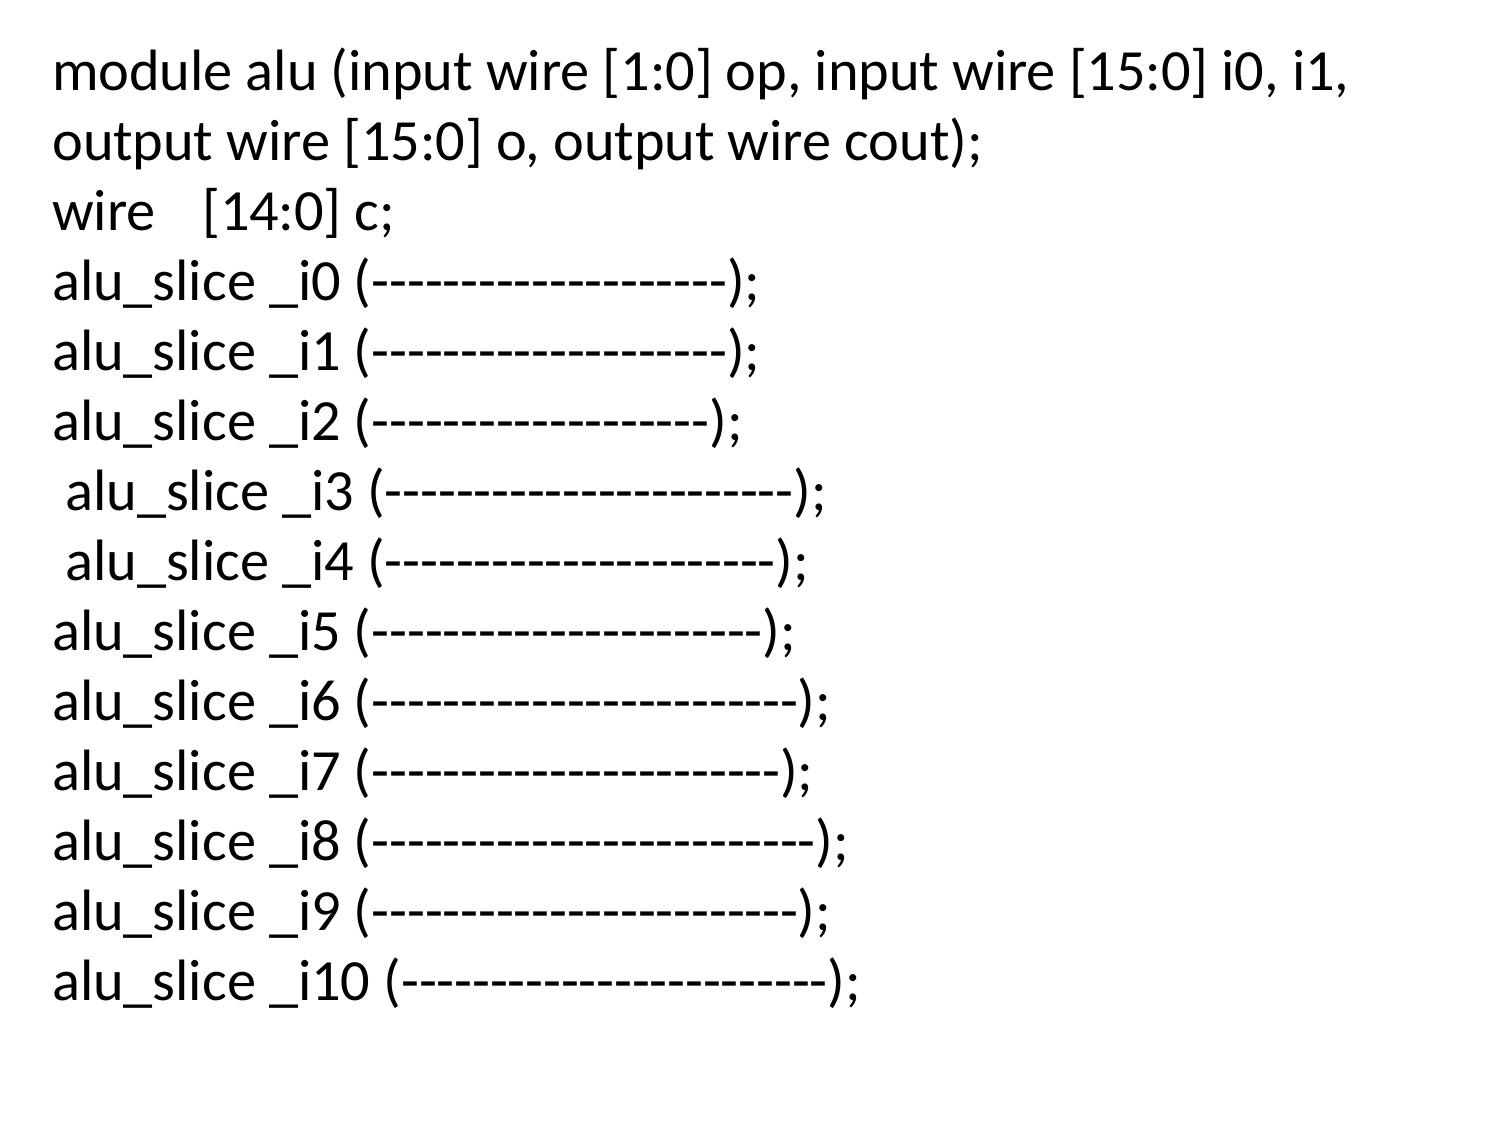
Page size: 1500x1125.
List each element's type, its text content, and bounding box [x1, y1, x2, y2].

text_box module alu (input wire [1:0] op, input wire [15:0] i0, i1, output wire [15:0] o, output wire cout); wire [14:0] c; alu_slice _i0 (--------------------); alu_slice _i1 (--------------------); alu_slice _i2 (-------------------); alu_slice _i3 (-----------------------); alu_slice _i4 (----------------------); alu_slice _i5 (----------------------); alu_slice _i6 (------------------------); alu_slice _i7 (-----------------------); alu_slice _i8 (-------------------------); alu_slice _i9 (------------------------); alu_slice _i10 (------------------------); [37, 24, 1463, 1020]
